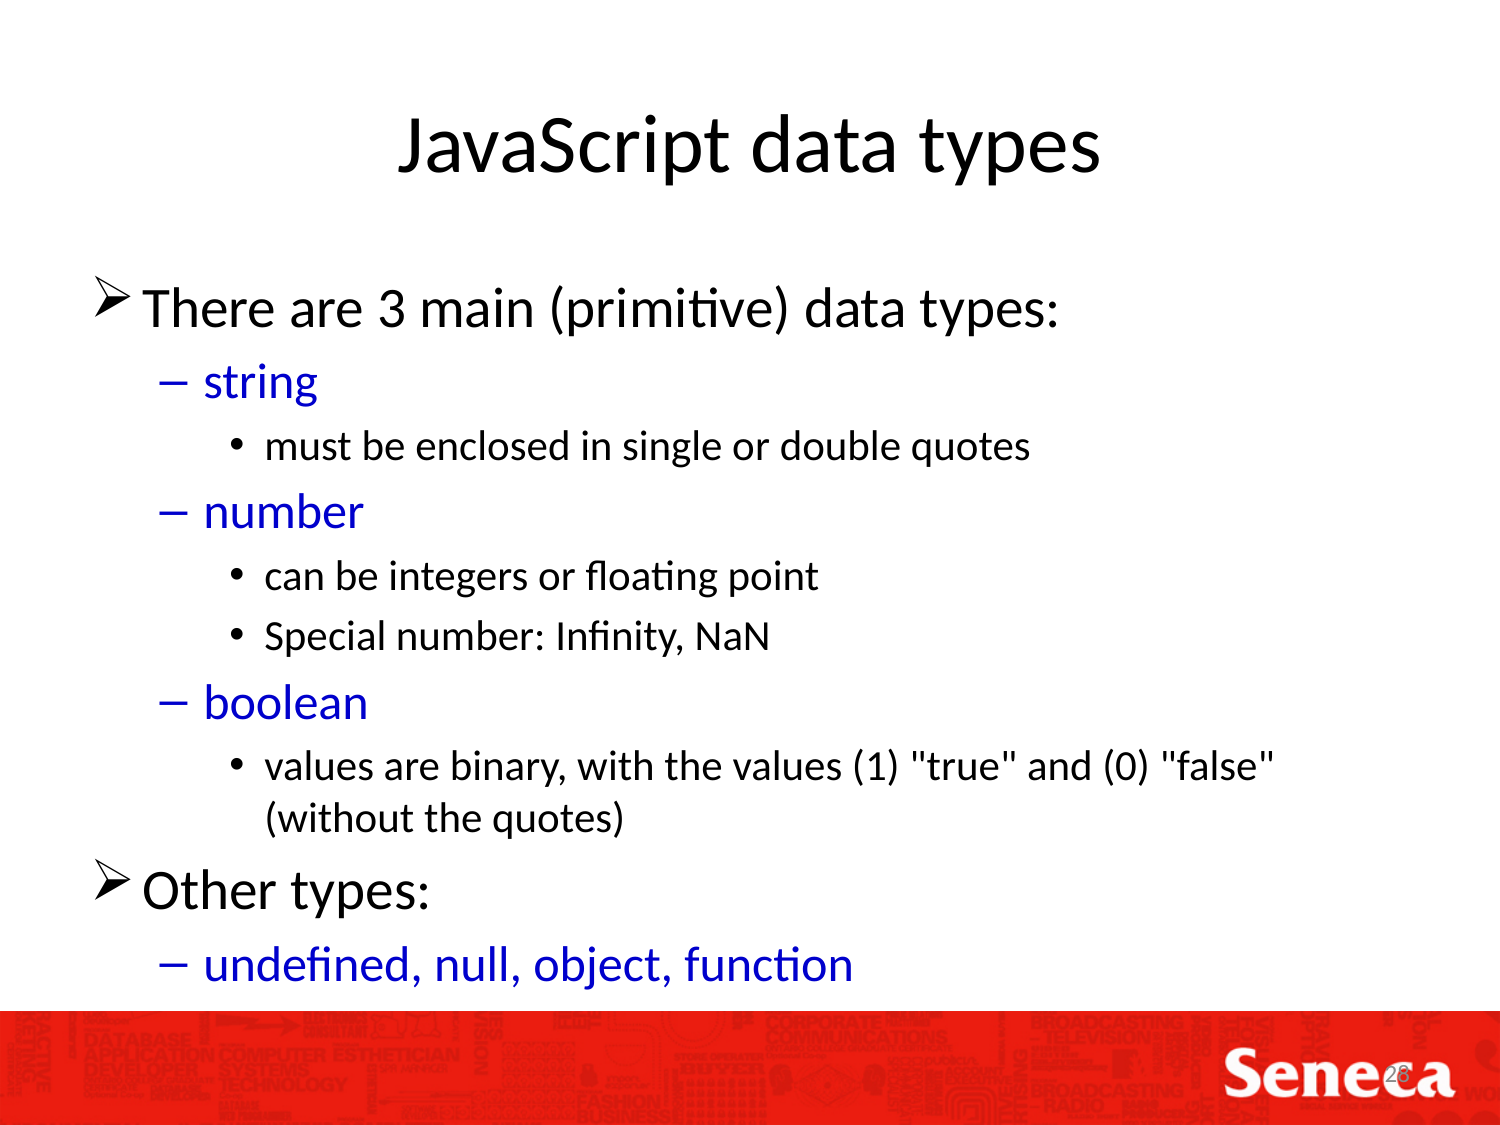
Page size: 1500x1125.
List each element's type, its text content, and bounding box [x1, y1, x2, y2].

picture [0, 1011, 1500, 1125]
slide_number 28 [1074, 1042, 1425, 1103]
list There are 3 main (primitive) data types: string must be enclosed in single or double quotes number can be integers or floating point Special number: Infinity, NaN boolean values are binary, with the values (1) "true" and (0) "false" (without the quotes) Other types: undefined, null, object, function [75, 262, 1425, 1005]
title JavaScript data types [75, 45, 1425, 233]
